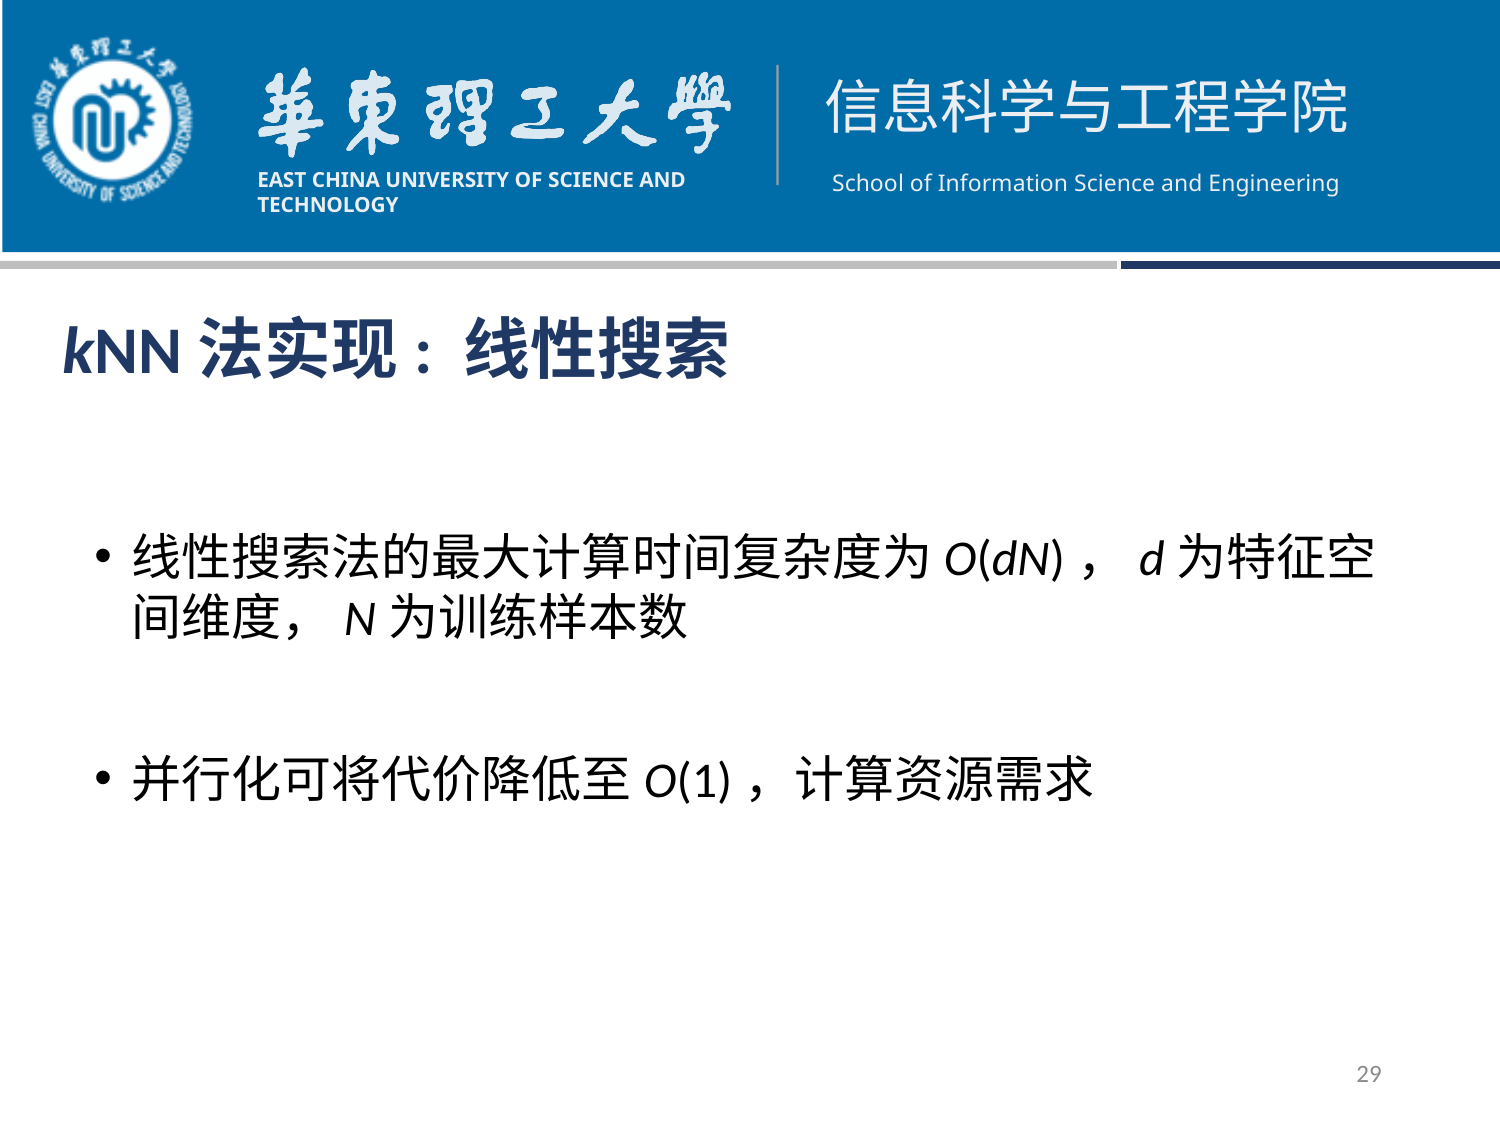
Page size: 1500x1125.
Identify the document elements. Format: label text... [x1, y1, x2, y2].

list 线性搜索法的最大计算时间复杂度为O(dN)，d为特征空间维度，N为训练样本数 并行化可将代价降低至O(1)，计算资源需求 [79, 517, 1421, 894]
picture [22, 32, 202, 214]
slide_number 29 [1059, 1042, 1397, 1103]
title kNN法实现: 线性搜索 [47, 270, 1341, 434]
